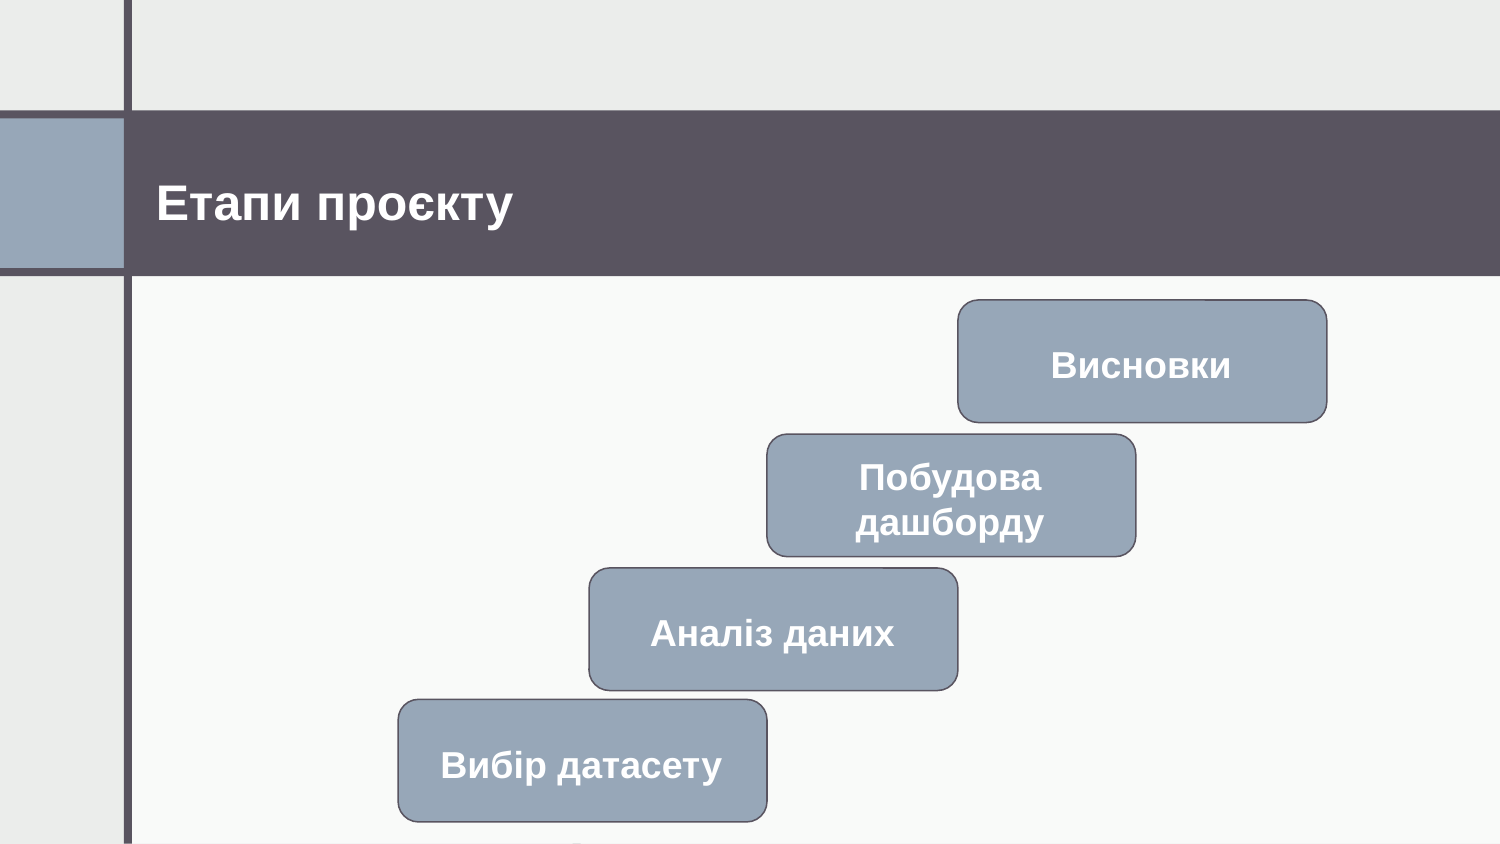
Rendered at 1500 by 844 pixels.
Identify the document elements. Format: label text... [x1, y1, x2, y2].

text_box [588, 567, 959, 691]
title Етапи проєкту [142, 115, 567, 275]
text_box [766, 433, 1137, 557]
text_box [397, 699, 768, 823]
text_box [957, 299, 1327, 423]
